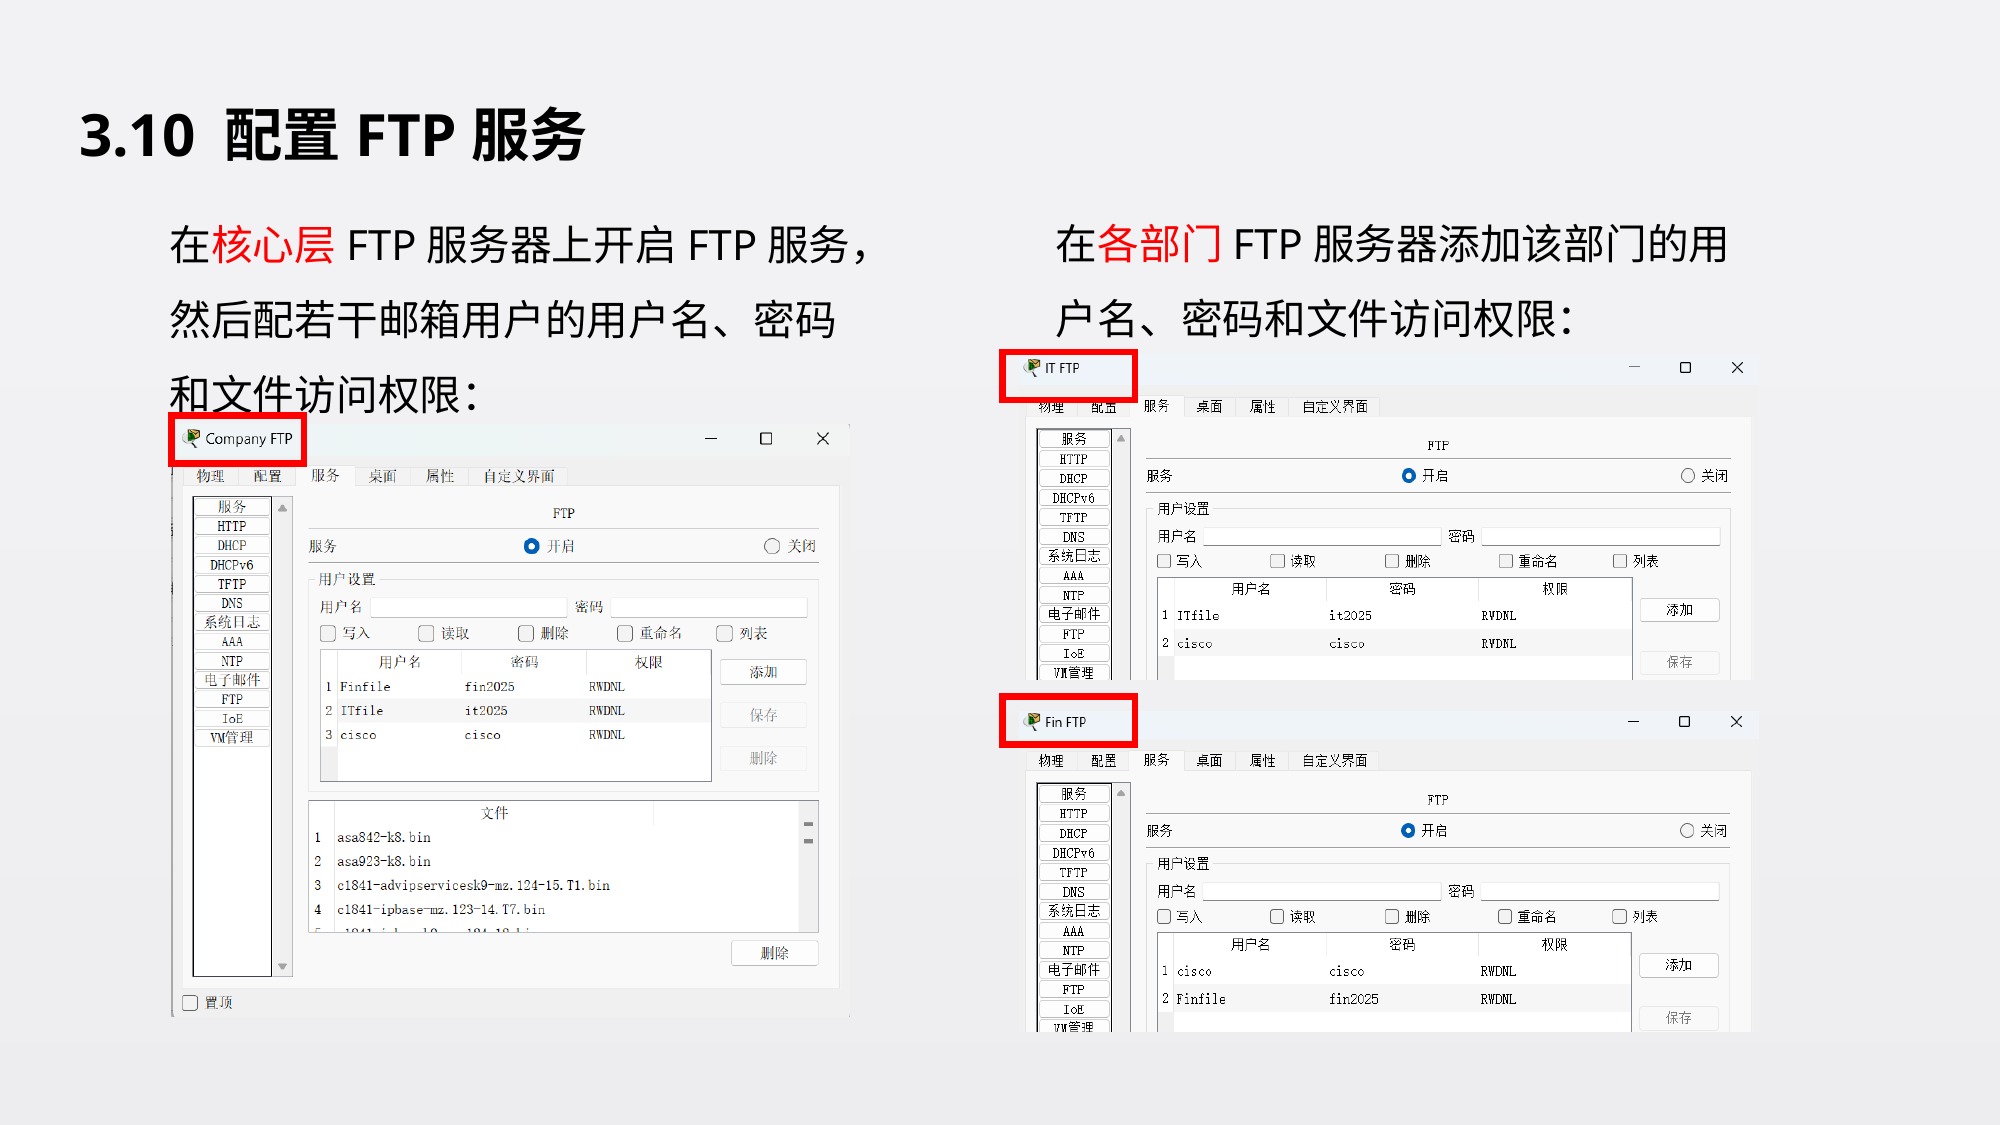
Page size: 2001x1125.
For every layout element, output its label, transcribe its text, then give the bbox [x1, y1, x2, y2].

text_box 在各部门FTP服务器添加该部门的⽤⼾名、密码和⽂件访问权限： [1041, 185, 1759, 350]
picture [1019, 710, 1759, 1032]
text_box [170, 414, 305, 464]
picture [1019, 354, 1759, 680]
text_box [1002, 351, 1136, 401]
text_box 3.10 配置FTP服务 [64, 55, 603, 176]
text_box 在核⼼层FTP服务器上开启FTP服务，然后配若⼲邮箱⽤⼾的⽤⼾名、密码和⽂件访问权限： [154, 185, 867, 501]
picture [171, 424, 850, 1017]
text_box [1002, 695, 1136, 745]
